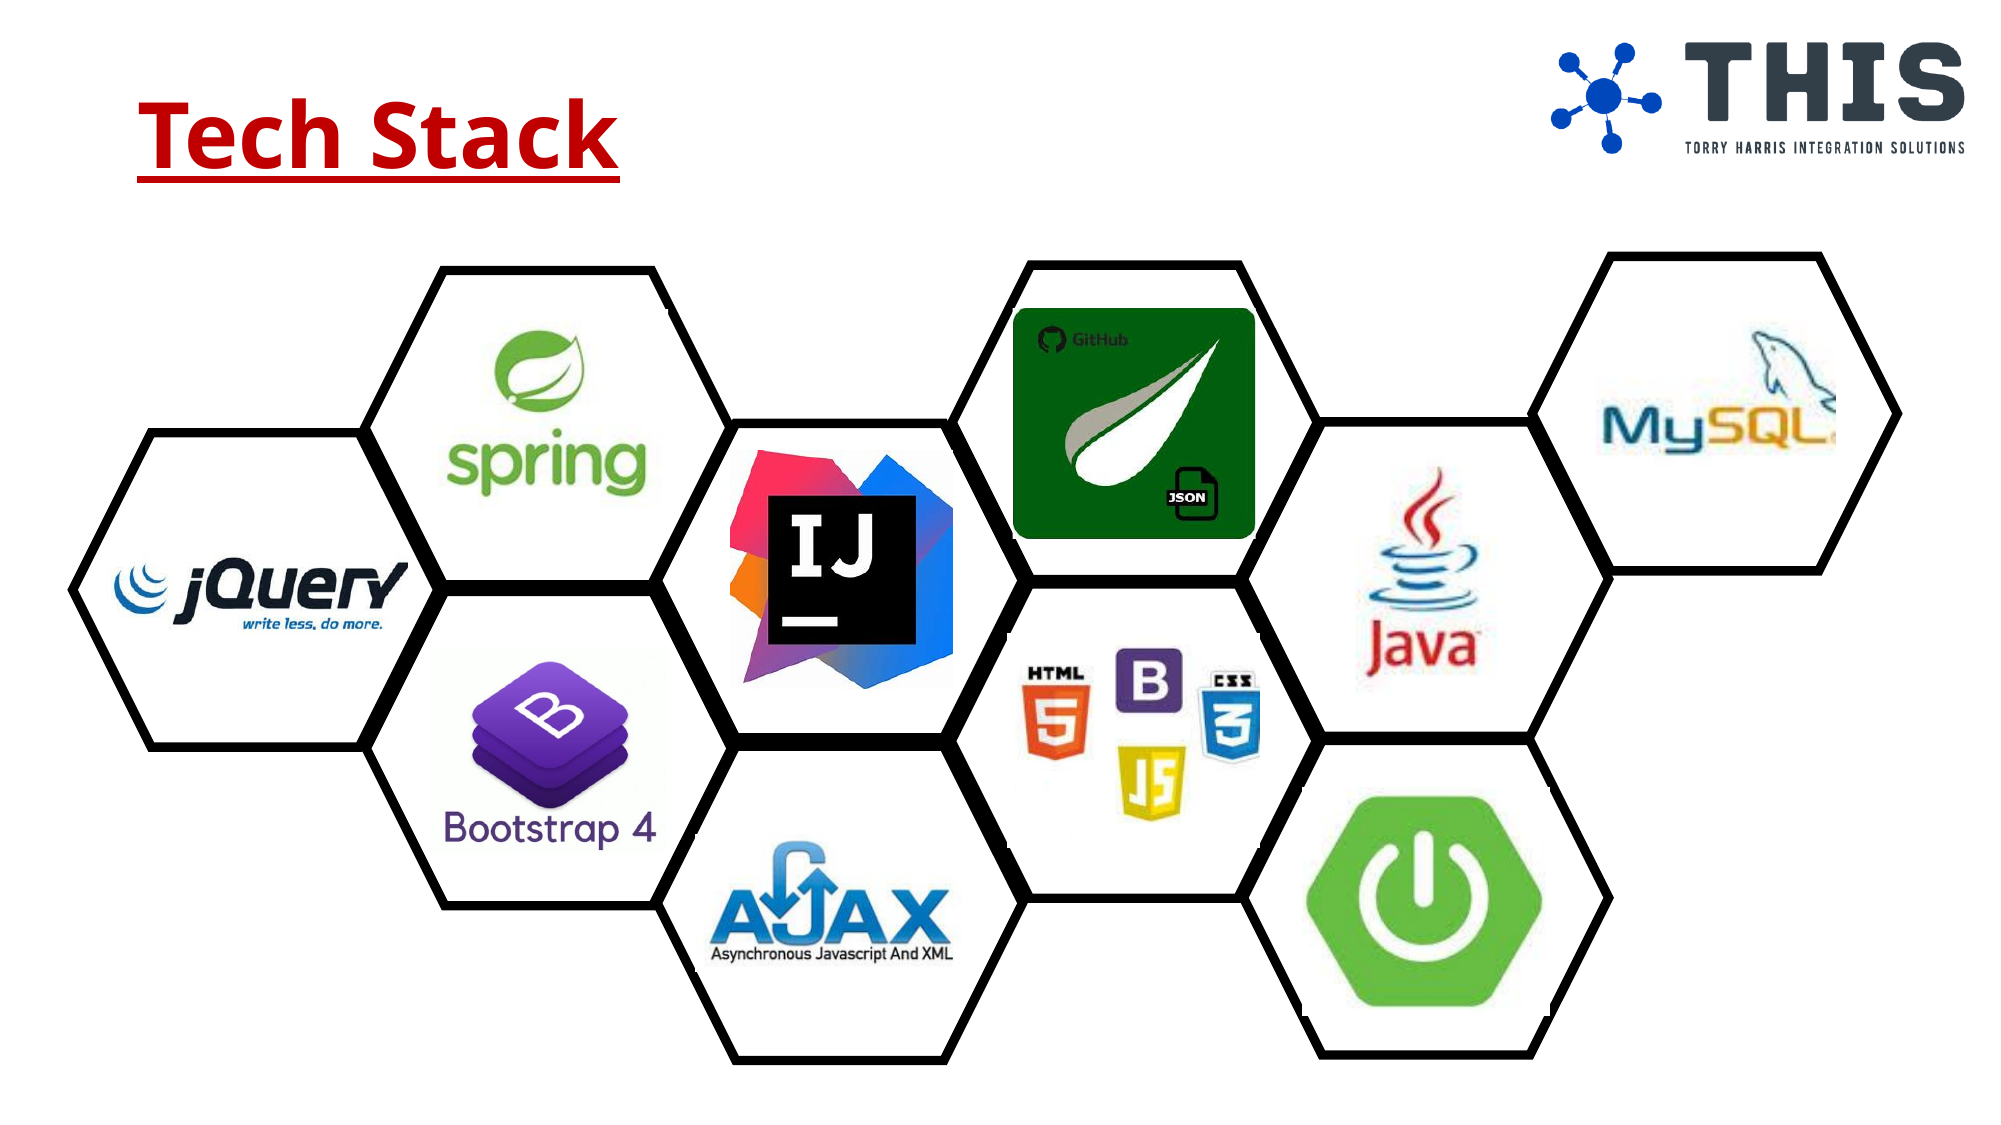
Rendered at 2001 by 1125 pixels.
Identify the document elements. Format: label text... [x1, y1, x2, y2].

text_box [656, 745, 1024, 1062]
text_box [71, 431, 440, 749]
picture [107, 550, 408, 635]
picture [1595, 318, 1836, 470]
picture [429, 643, 667, 853]
text_box [656, 422, 1024, 739]
text_box [949, 582, 1318, 900]
picture [1337, 450, 1517, 701]
picture [730, 450, 953, 689]
picture [1302, 787, 1550, 1016]
text_box [1242, 739, 1610, 1056]
picture [1538, 19, 1983, 173]
text_box [363, 269, 732, 586]
text_box [1242, 420, 1610, 738]
picture [429, 309, 669, 508]
text_box [950, 264, 1319, 581]
picture [1007, 633, 1260, 848]
text_box [1530, 255, 1899, 572]
text_box [364, 590, 733, 907]
picture [695, 834, 979, 972]
text_box Tech Stack [122, 69, 1319, 195]
picture [1012, 308, 1256, 539]
